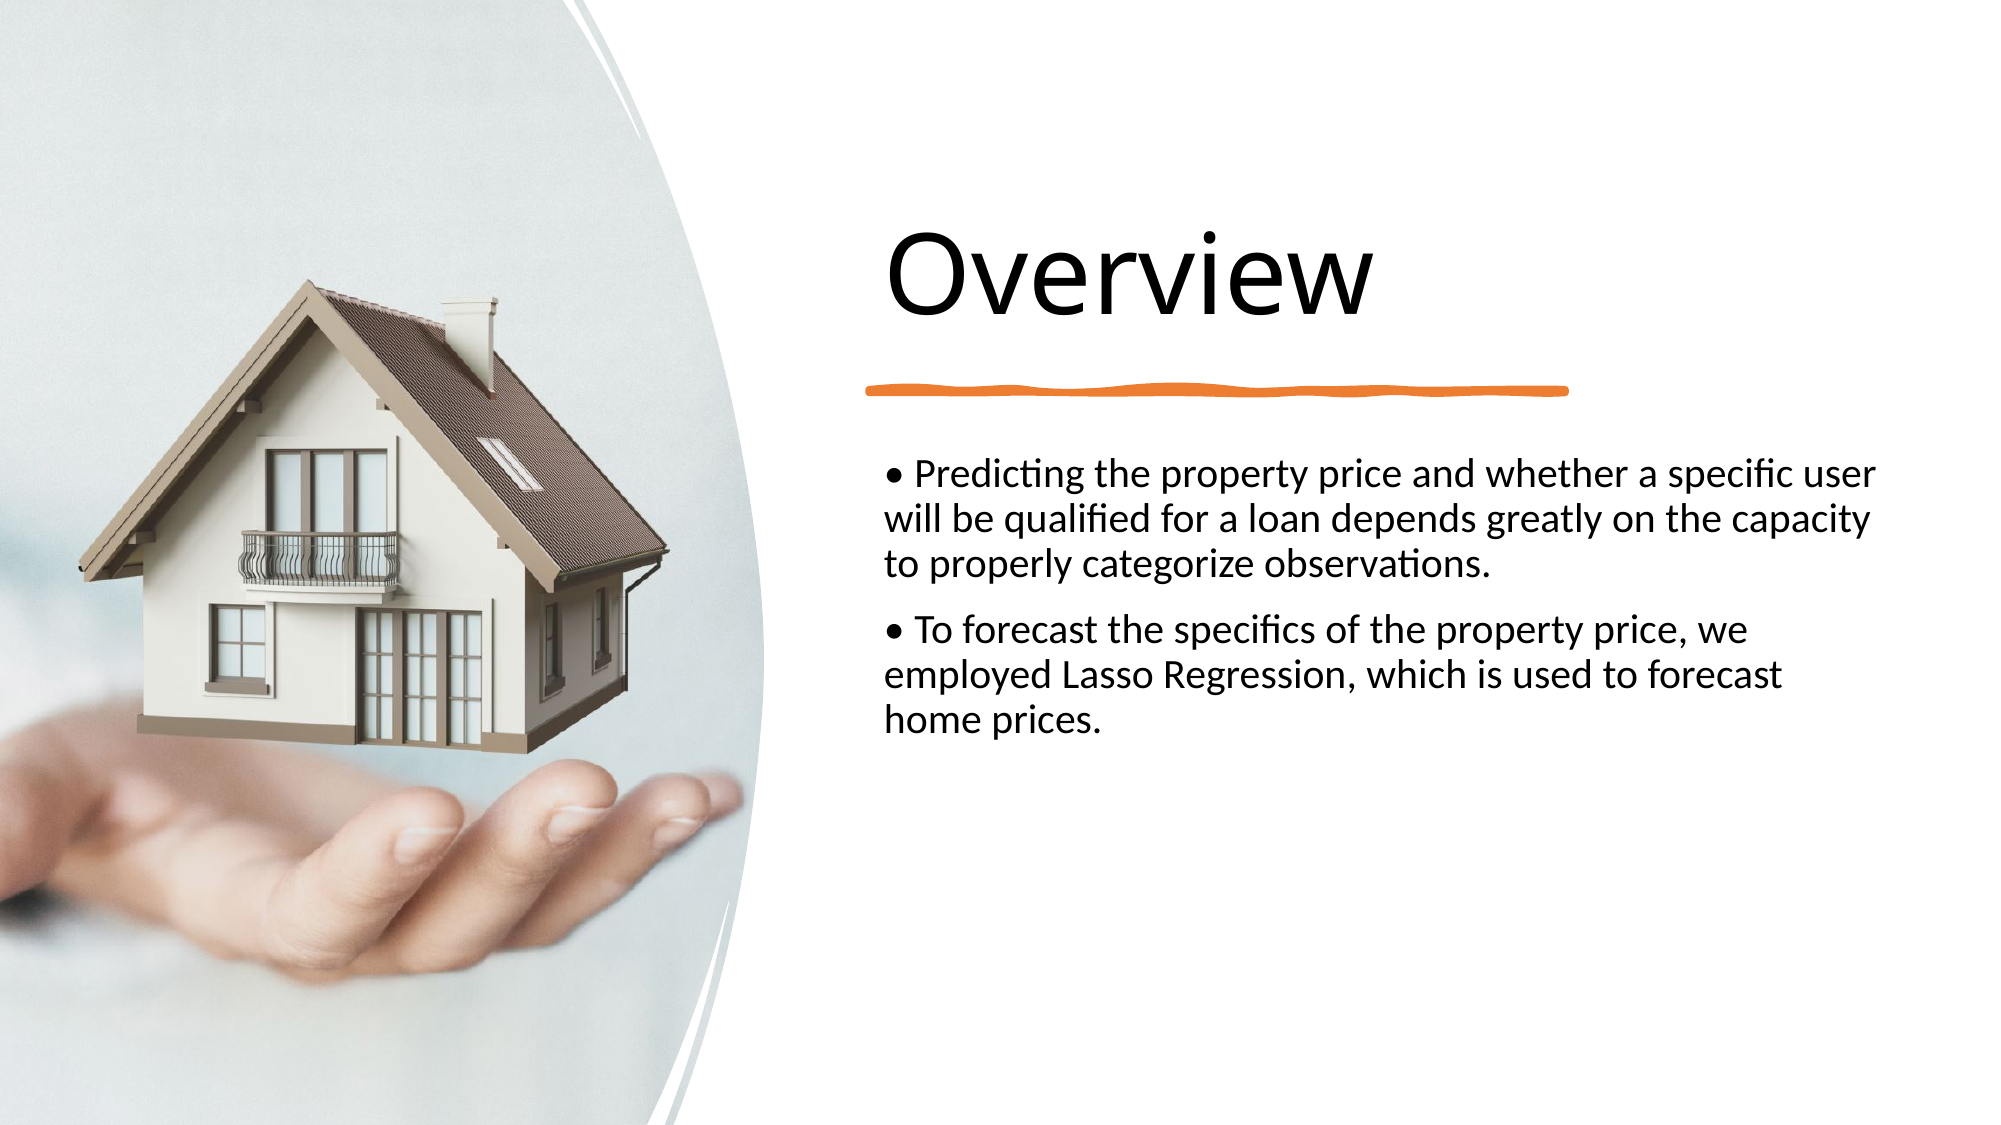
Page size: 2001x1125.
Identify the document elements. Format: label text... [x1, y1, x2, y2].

list • Predicting the property price and whether a specific user will be qualified for a loan depends greatly on the capacity to properly categorize observations. • To forecast the specifics of the property price, we employed Lasso Regression, which is used to forecast home prices. [869, 443, 1895, 1016]
text_box [764, 0, 2000, 1125]
picture [0, 0, 764, 1125]
text_box [867, 385, 1567, 396]
title Overview [869, 53, 1895, 347]
